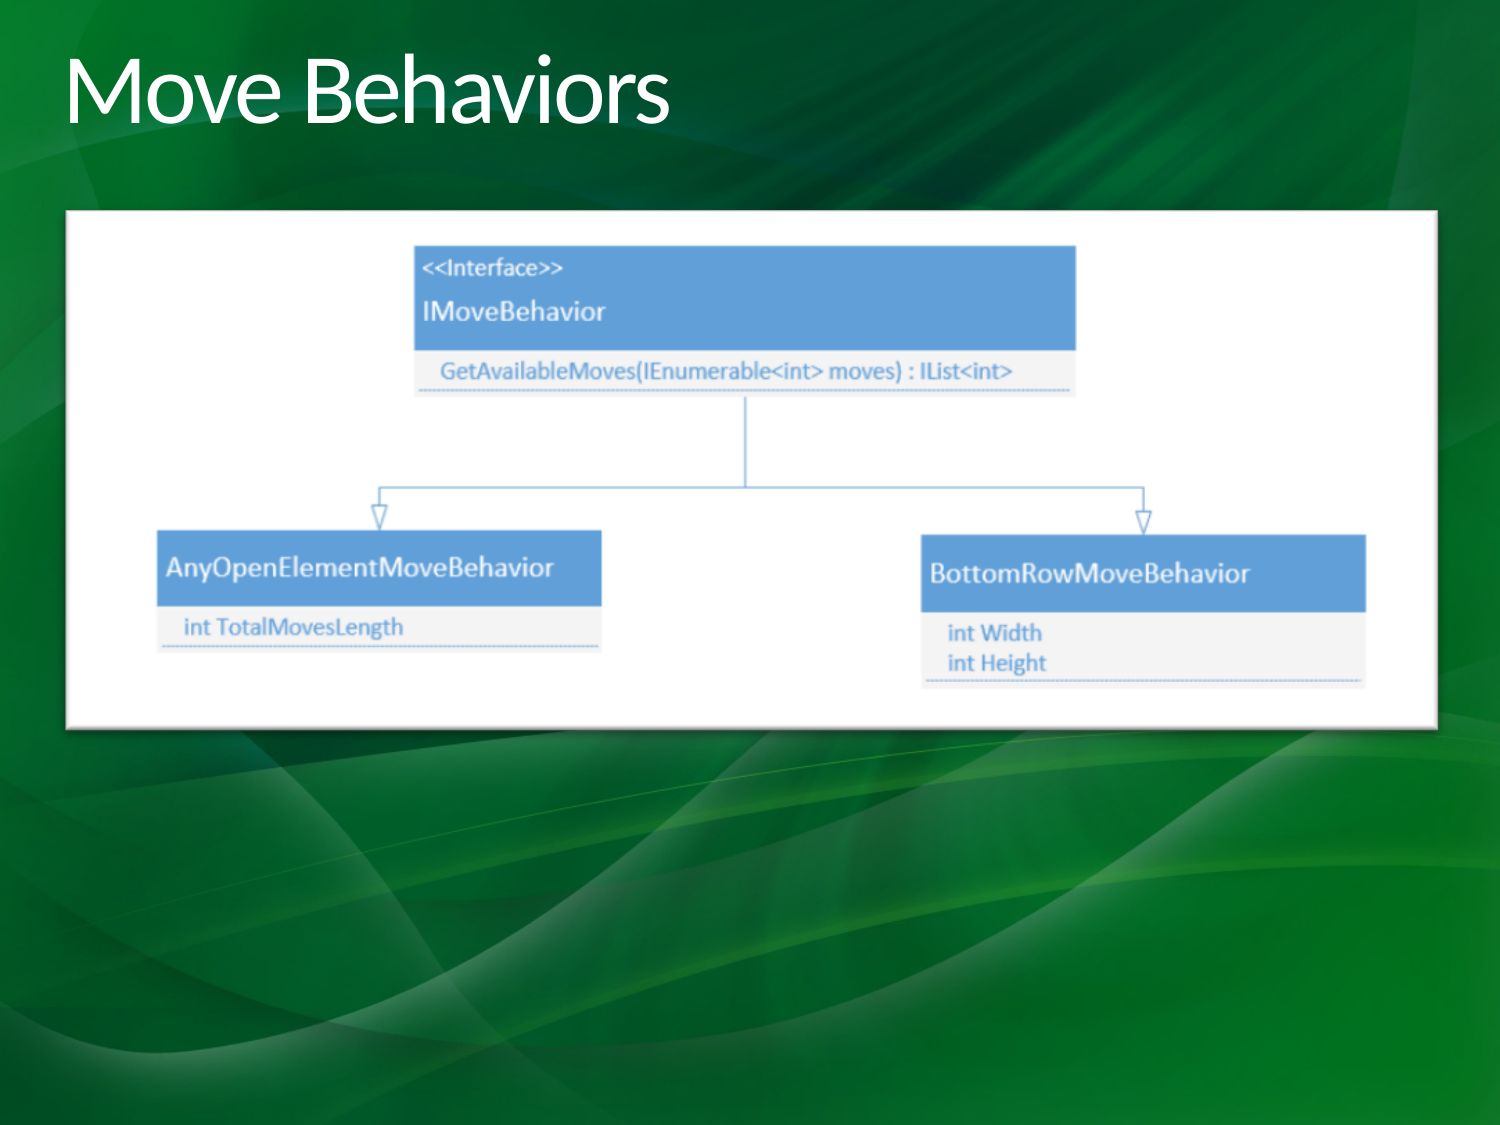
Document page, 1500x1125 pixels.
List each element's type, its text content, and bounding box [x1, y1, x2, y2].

picture [0, 0, 1500, 1125]
title Move Behaviors [62, 37, 1438, 147]
